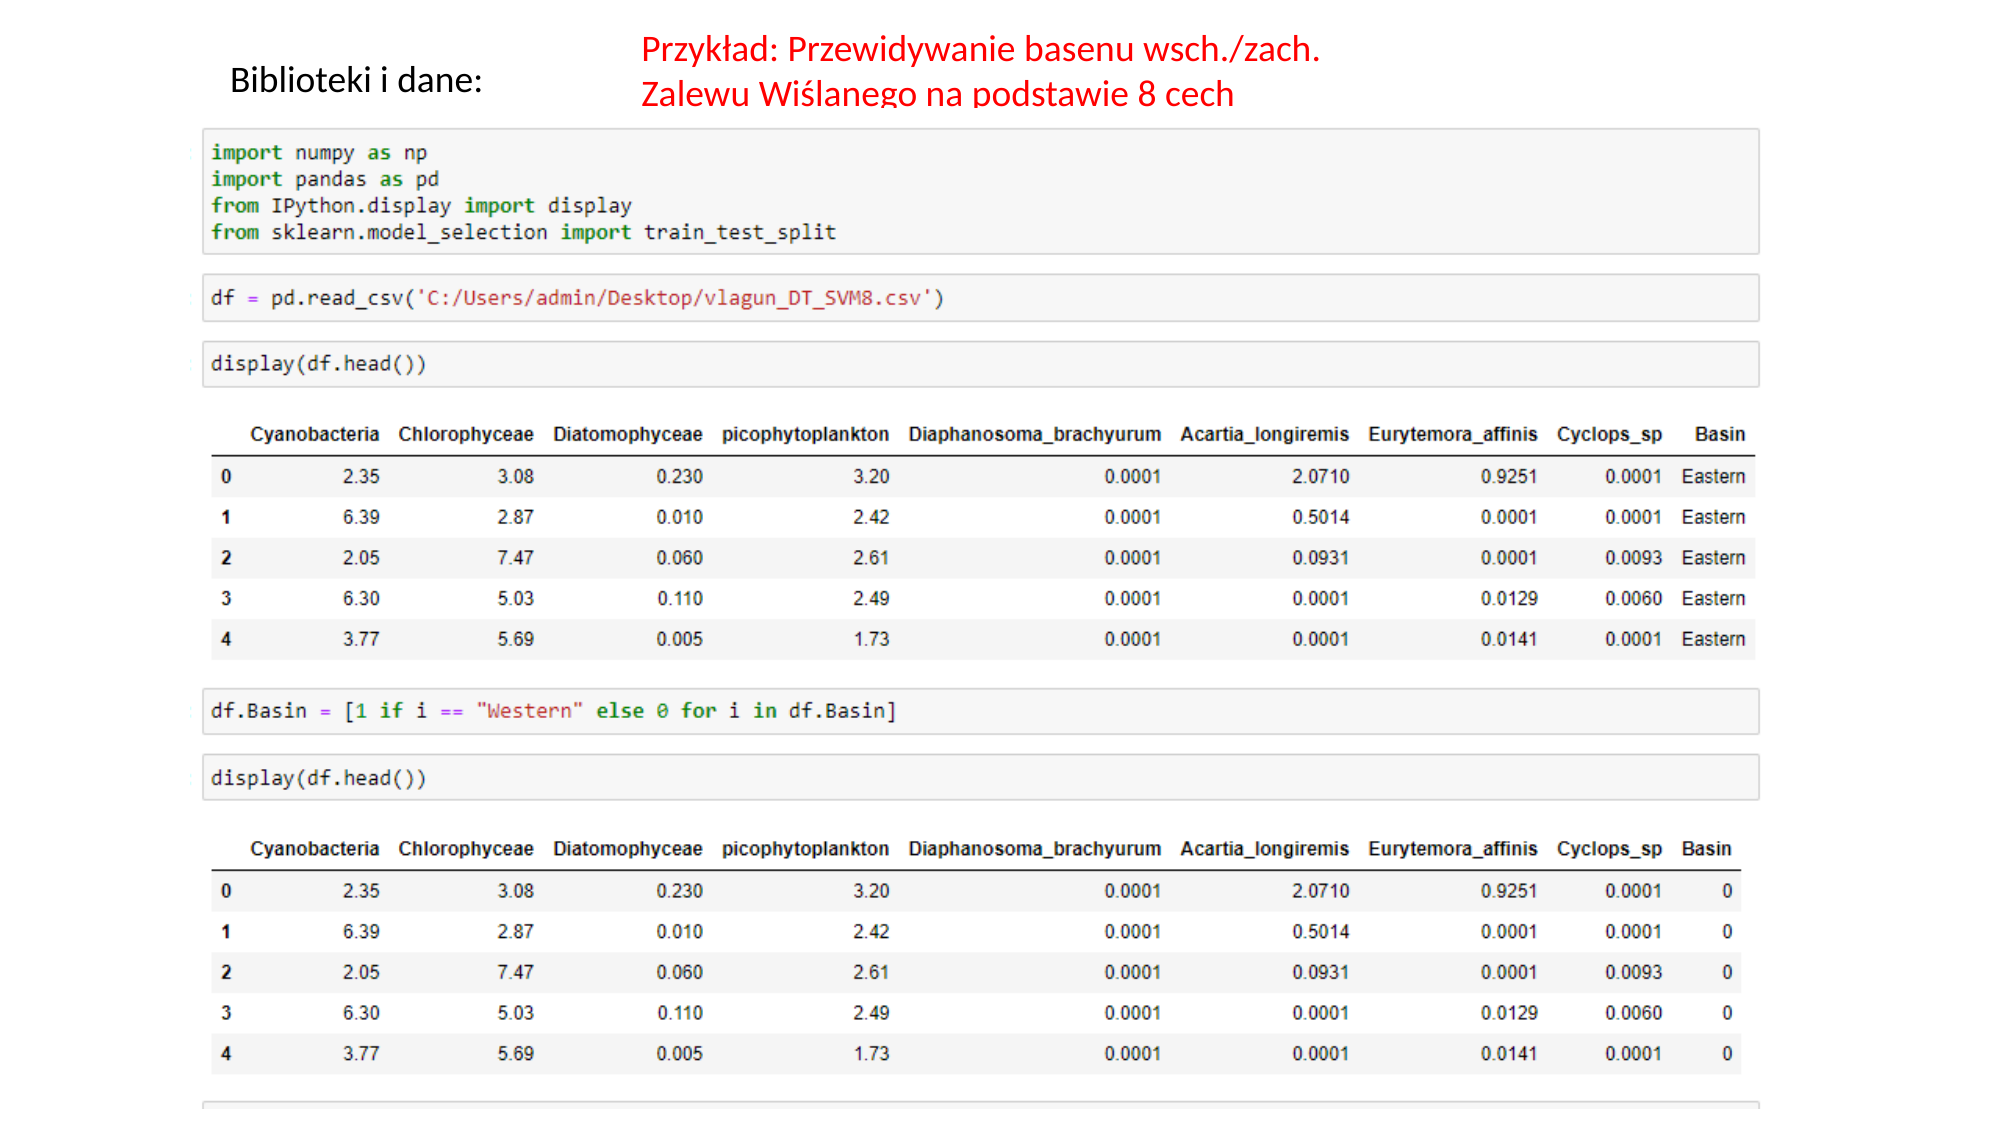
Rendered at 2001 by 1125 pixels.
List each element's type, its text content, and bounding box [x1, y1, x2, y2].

text_box Biblioteki i dane: [215, 48, 586, 108]
picture [190, 108, 1768, 1109]
text_box Przykład: Przewidywanie basenu wsch./zach. Zalewu Wiślanego na podstawie 8 cech [626, 16, 1438, 108]
